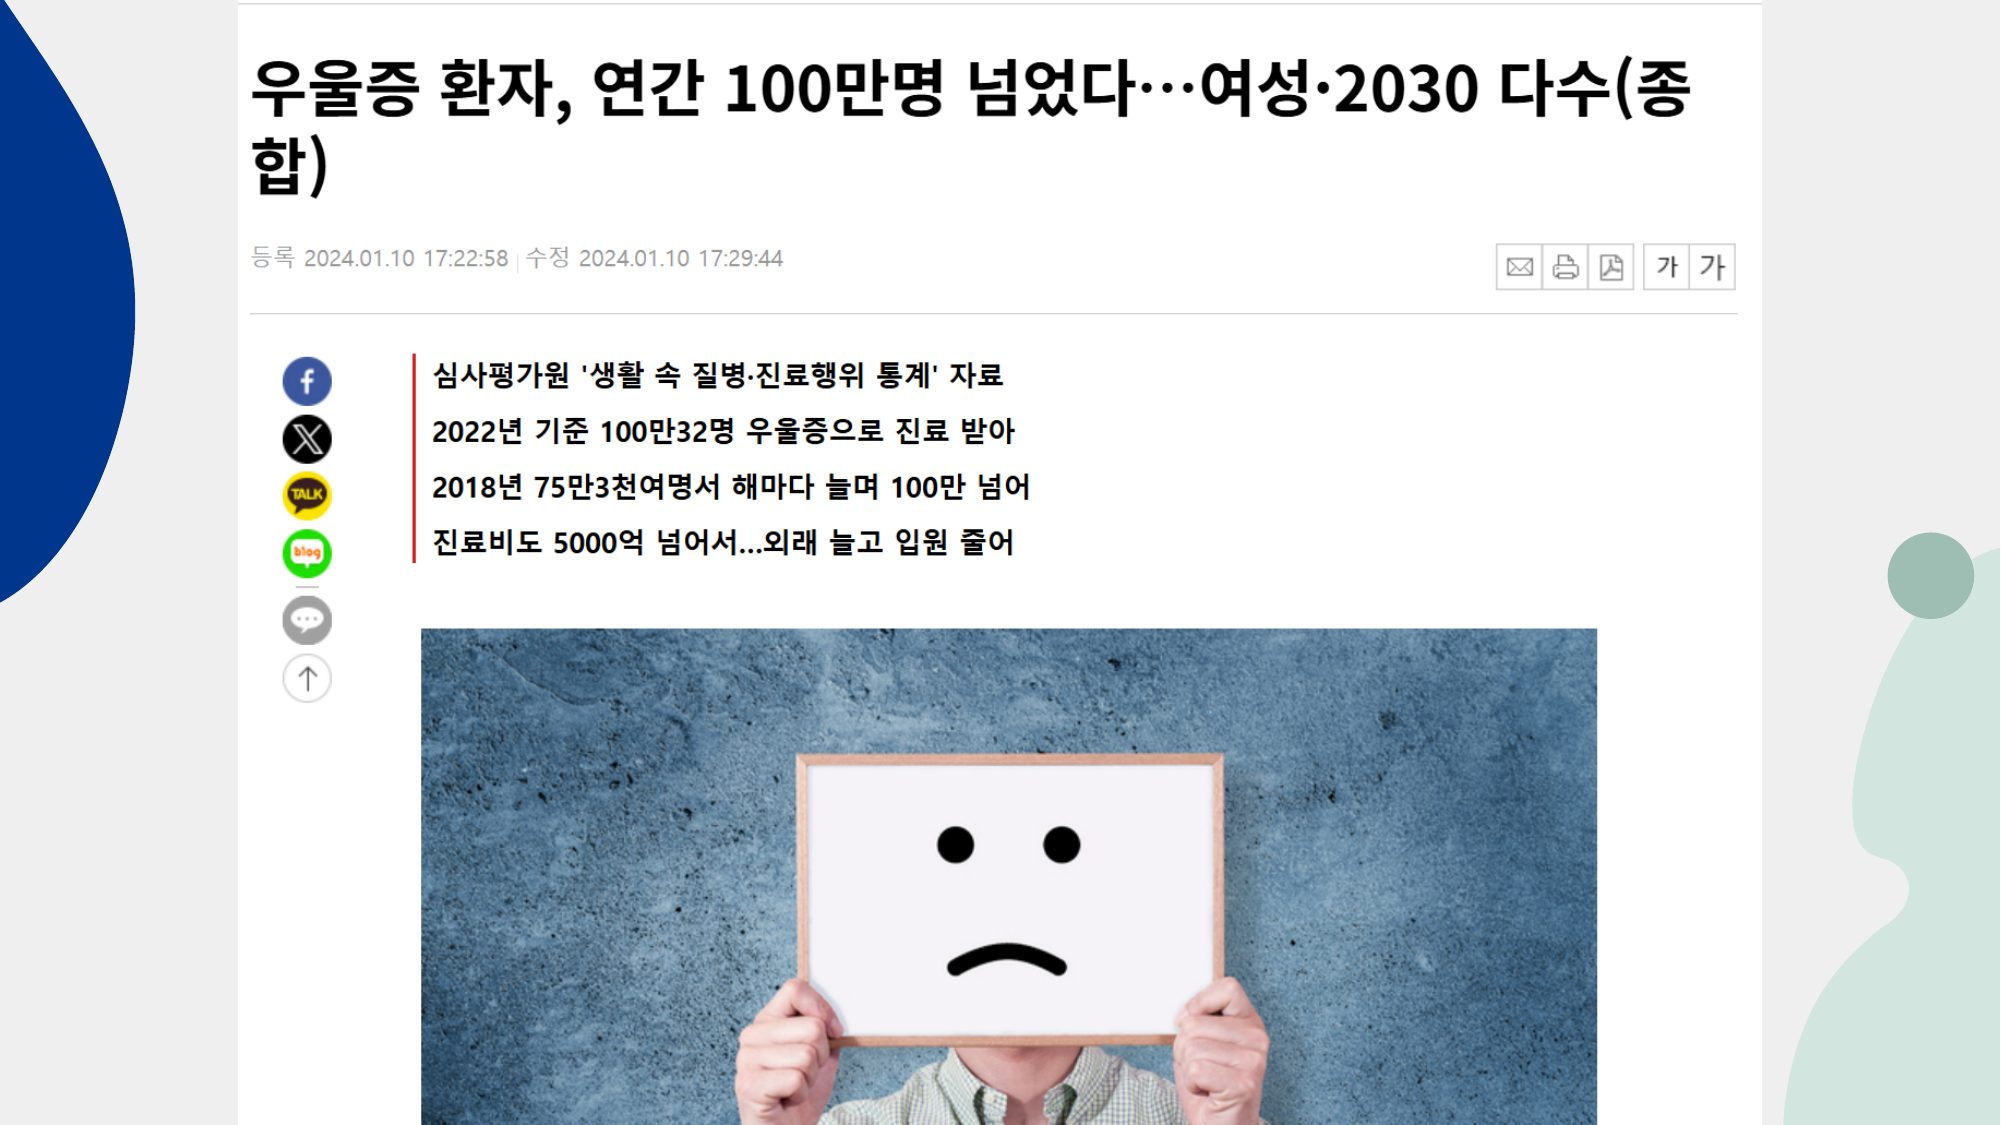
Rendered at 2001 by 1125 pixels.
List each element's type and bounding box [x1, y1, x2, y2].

picture [238, 0, 1762, 1125]
